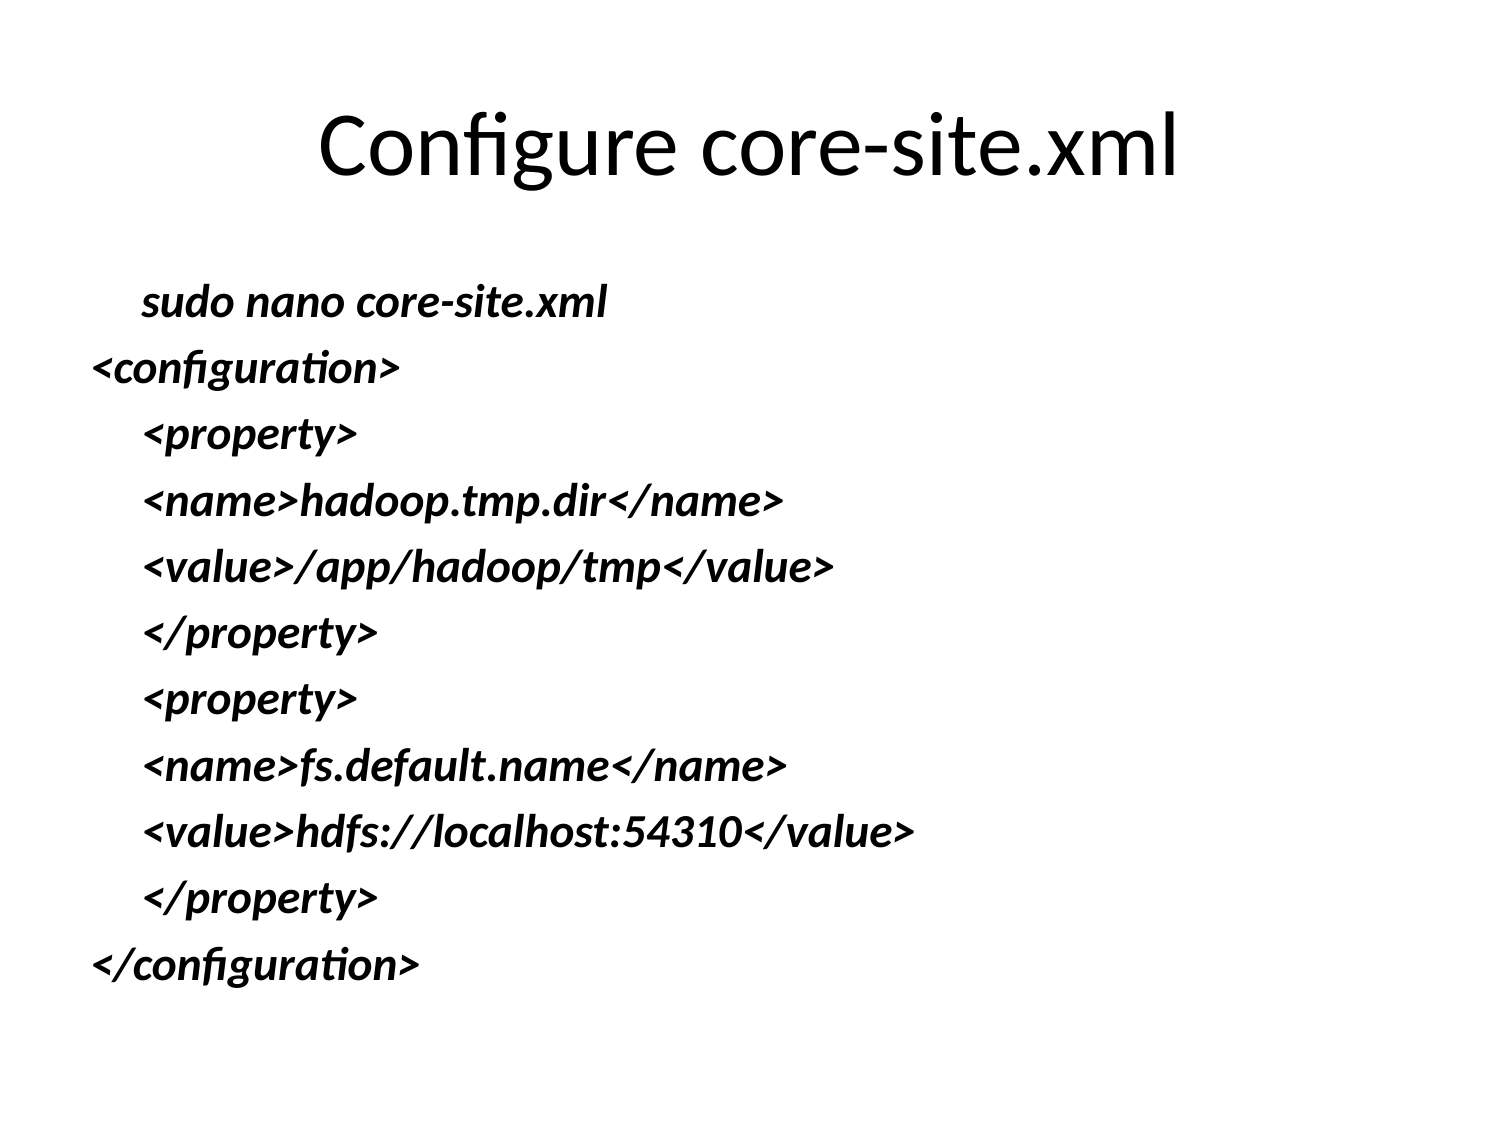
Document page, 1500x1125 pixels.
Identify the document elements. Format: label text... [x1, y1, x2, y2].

list sudo nano core-site.xml <configuration> <property> <name>hadoop.tmp.dir</name> <value>/app/hadoop/tmp</value> </property> <property> <name>fs.default.name</name> <value>hdfs://localhost:54310</value> </property> </configuration> [75, 262, 1425, 1005]
title Configure core-site.xml [75, 45, 1425, 233]
